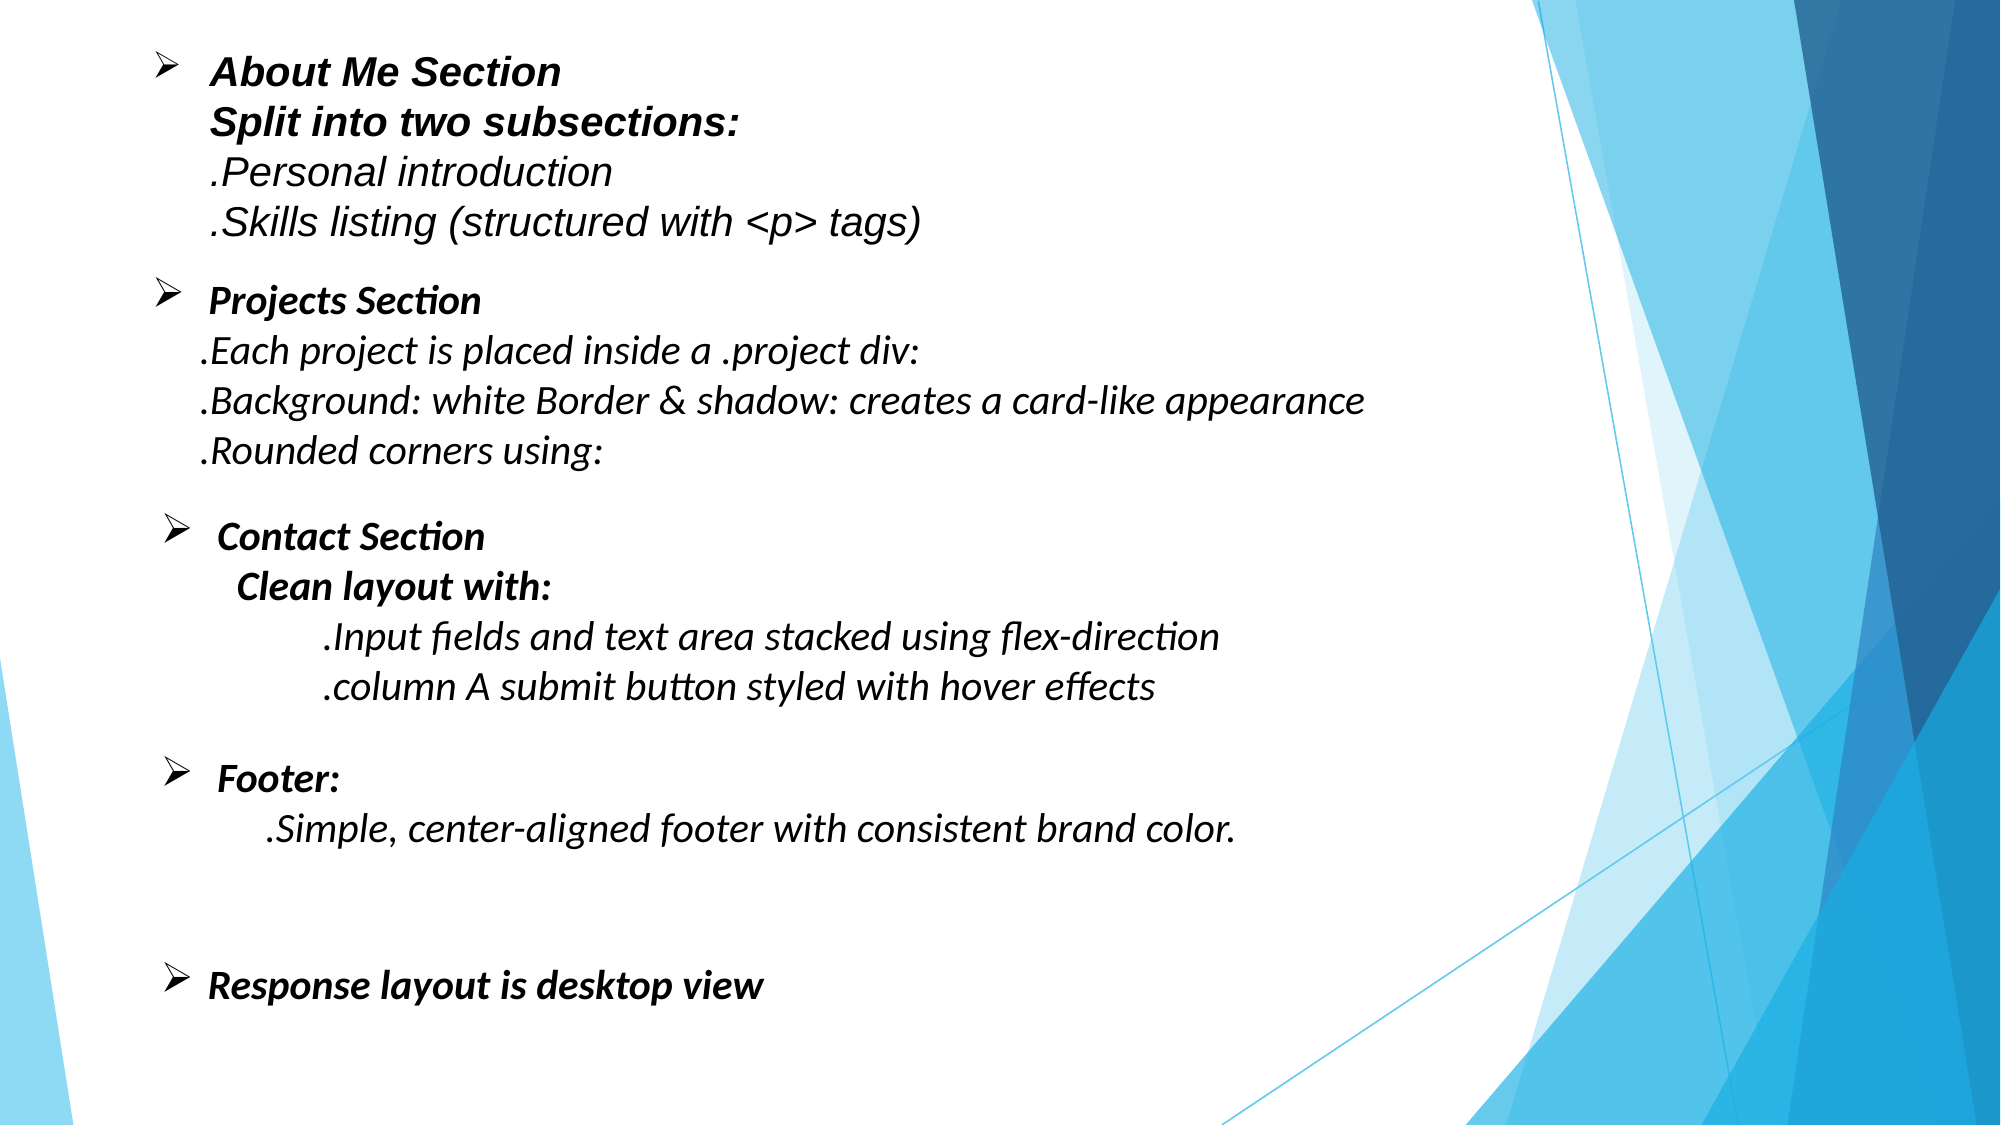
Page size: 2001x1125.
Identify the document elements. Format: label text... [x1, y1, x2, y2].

text_box About Me Section Split into two subsections: .Personal introduction .Skills listing (structured with <p> tags) [137, 37, 1675, 253]
text_box Response layout is desktop view [146, 950, 1072, 1015]
text_box Footer: .Simple, center-aligned footer with consistent brand color. [146, 743, 1397, 859]
text_box Contact Section Clean layout with: .Input fields and text area stacked using flex-direction .column A submit button styled with hover effects [146, 501, 1447, 717]
text_box Projects Section .Each project is placed inside a .project div: .Background: white Border & shadow: creates a card-like appearance .Rounded corners using: [137, 265, 1539, 480]
